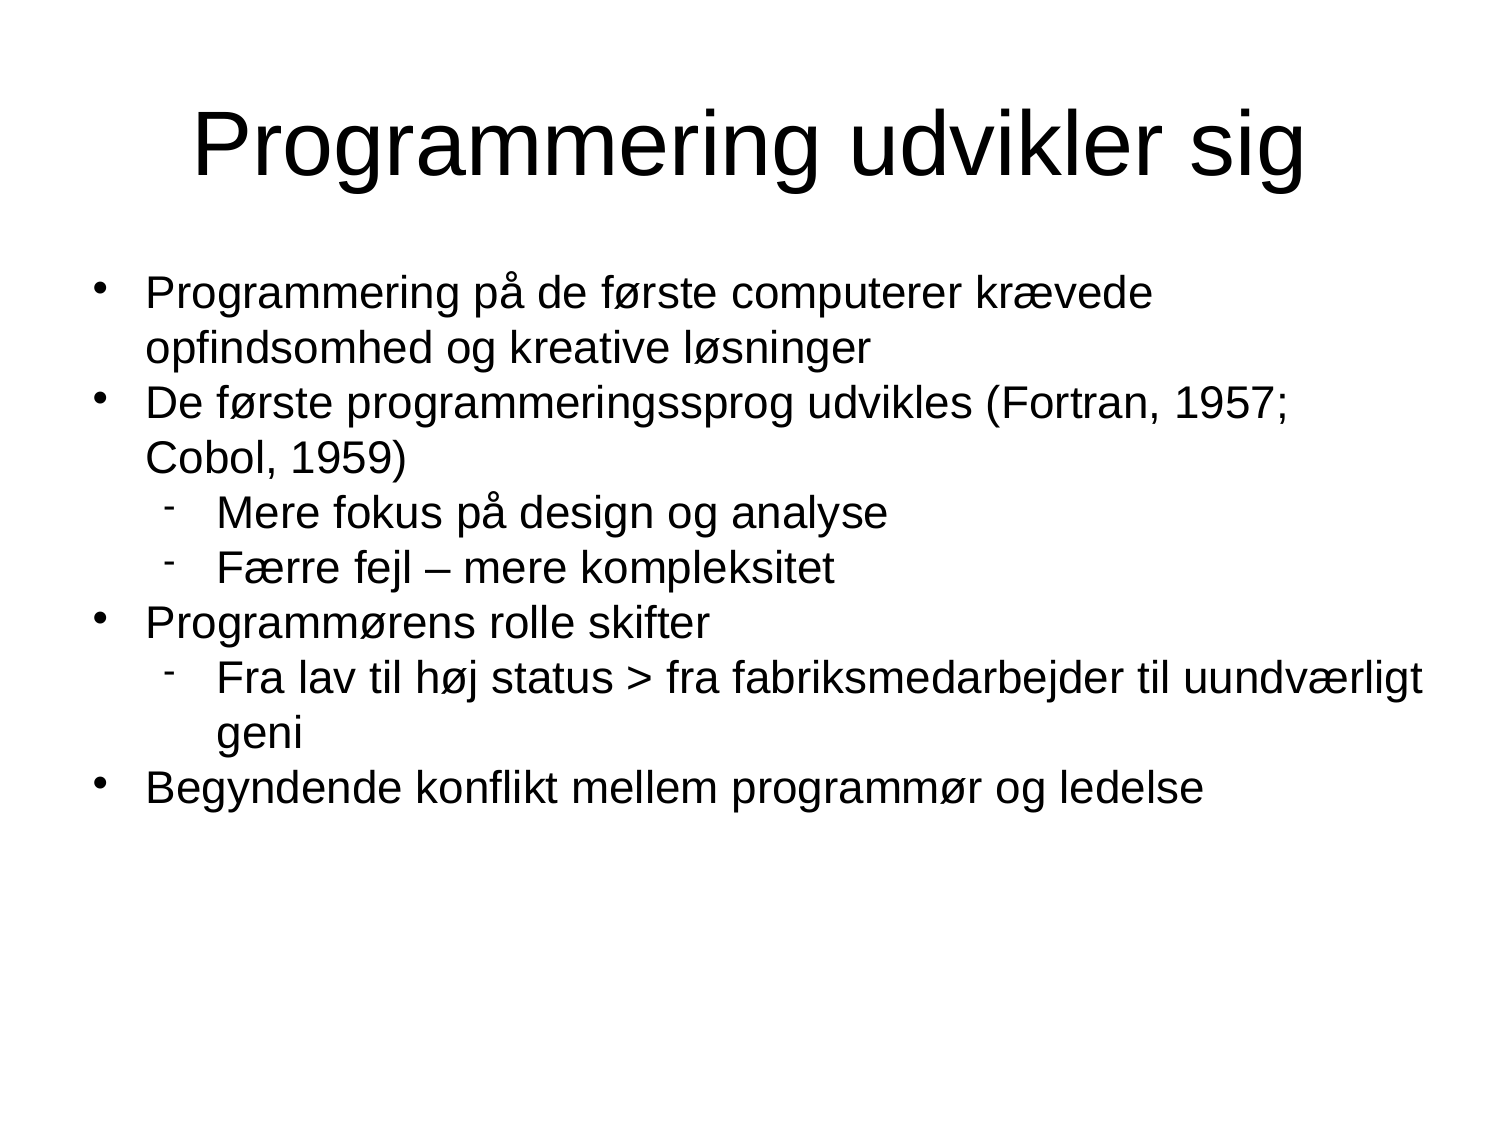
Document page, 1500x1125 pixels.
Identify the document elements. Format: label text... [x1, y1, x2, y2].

text_box Programmering udvikler sig [74, 44, 1425, 233]
text_box Programmering på de første computerer krævede opfindsomhed og kreative løsninger De første programmeringssprog udvikles (Fortran, 1957; Cobol, 1959) Mere fokus på design og analyse Færre fejl – mere kompleksitet Programmørens rolle skifter Fra lav til høj status > fra fabriksmedarbejder til uundværligt geni Begyndende konflikt mellem programmør og ledelse [74, 263, 1425, 916]
